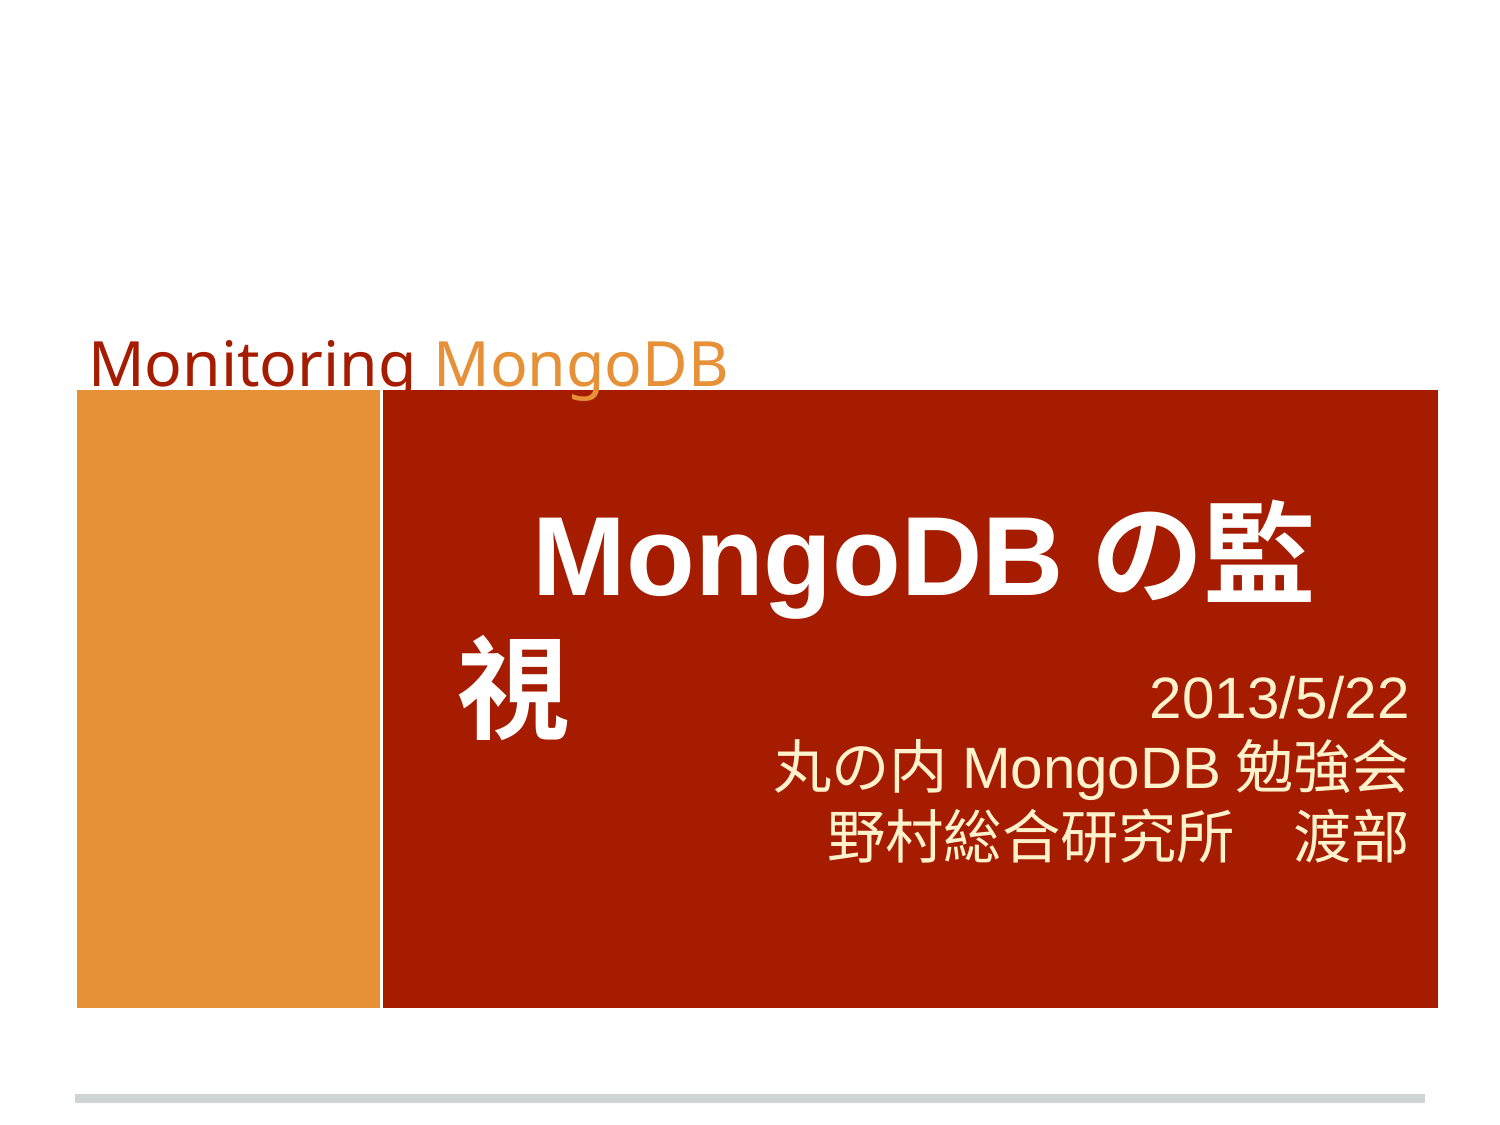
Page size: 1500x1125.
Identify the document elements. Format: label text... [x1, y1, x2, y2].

title MongoDBの監視 [442, 468, 1425, 645]
subtitle 2013/5/22 丸の内MongoDB勉強会 野村総合研究所 渡部 [442, 645, 1425, 988]
